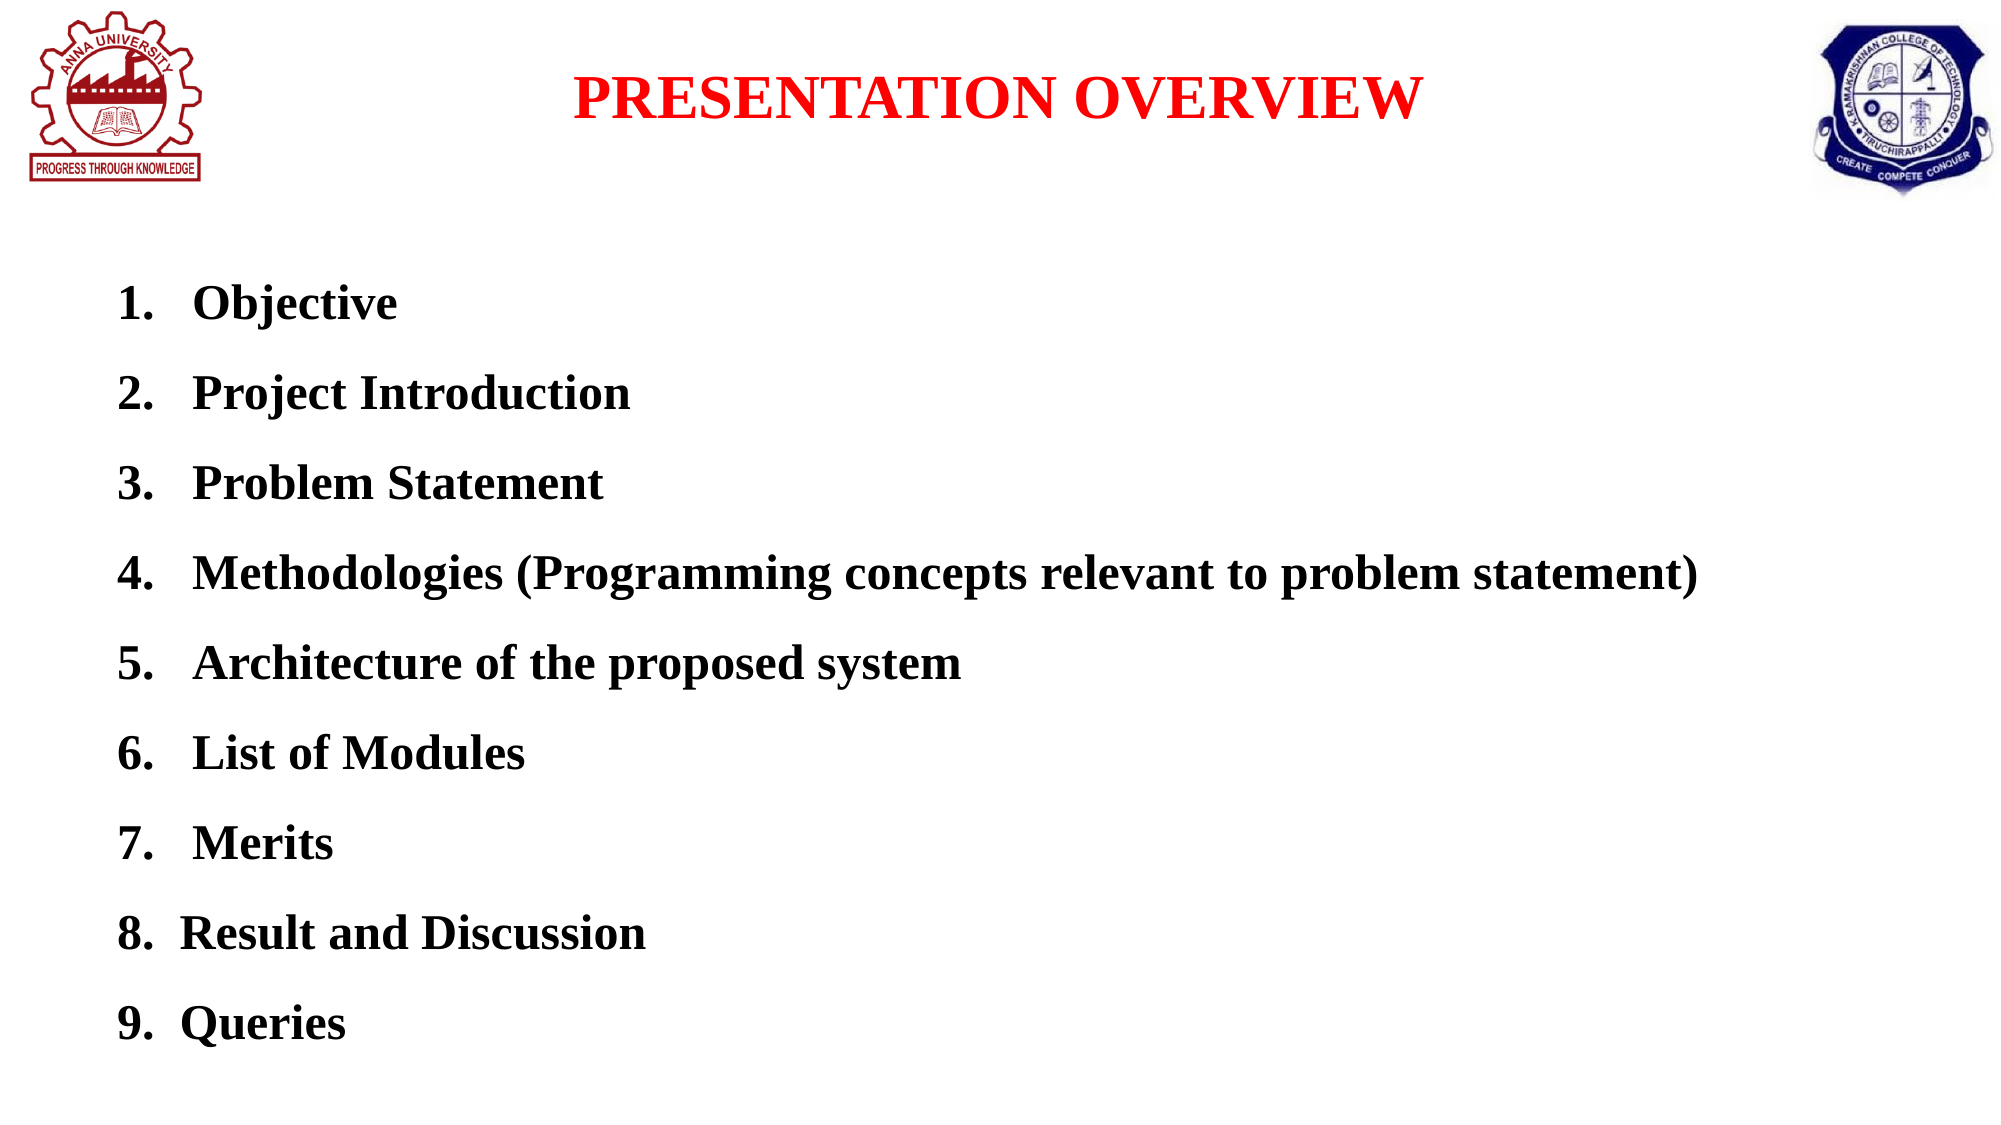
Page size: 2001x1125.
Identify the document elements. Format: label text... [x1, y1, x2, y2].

title PRESENTATION OVERVIEW [324, 30, 1676, 156]
text_box Objective Project Introduction Problem Statement Methodologies (Programming concepts relevant to problem statement) Architecture of the proposed system List of Modules 7. Merits 8. Result and Discussion 9. Queries [102, 231, 1938, 1059]
picture [1809, 18, 2000, 201]
picture [27, 9, 203, 184]
